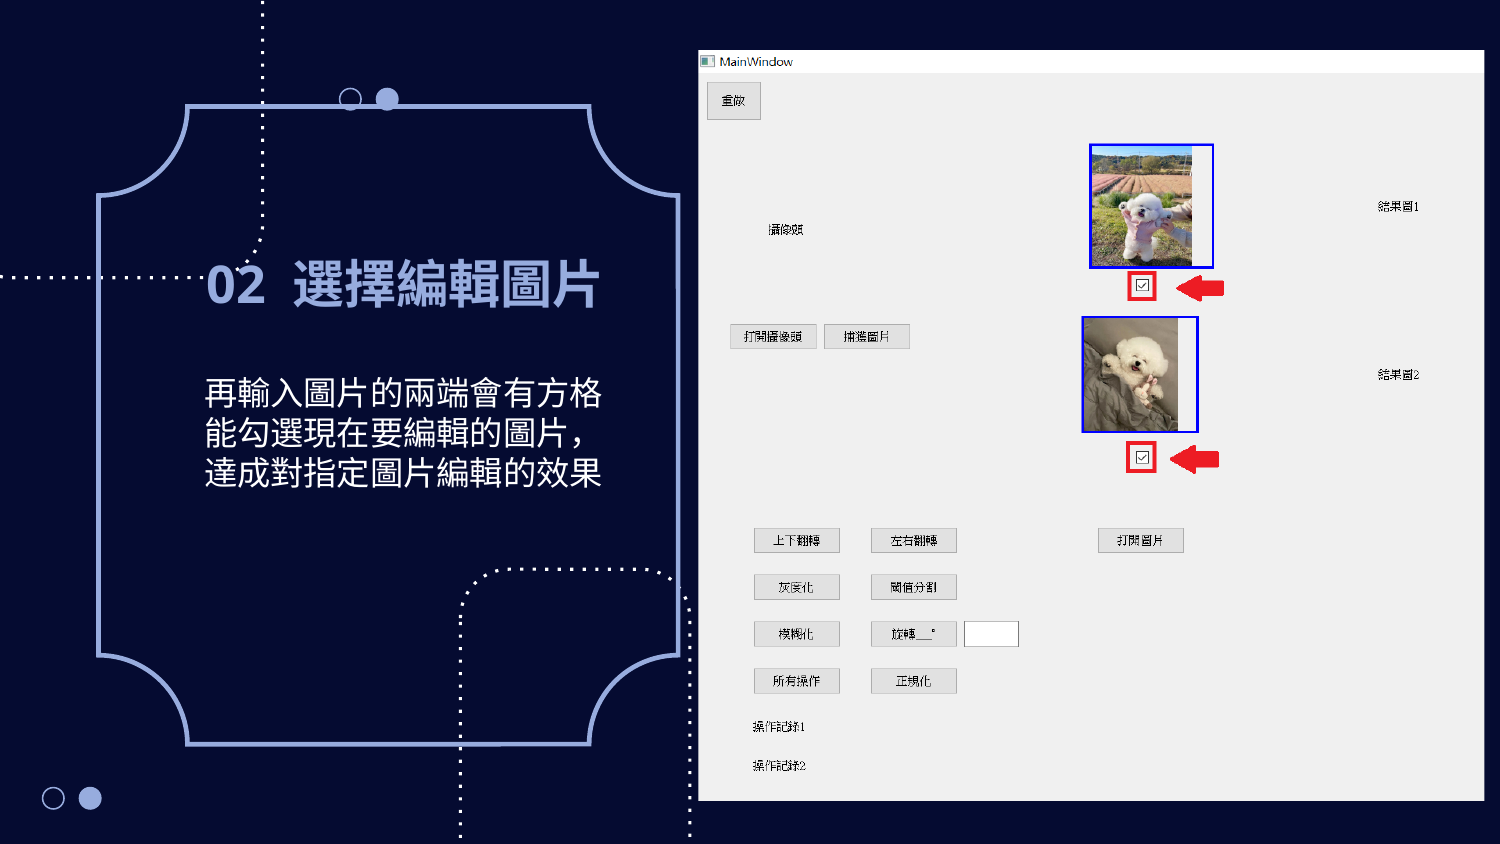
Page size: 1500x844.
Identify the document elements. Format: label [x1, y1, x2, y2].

text_box [460, 587, 690, 844]
text_box [98, 106, 679, 745]
picture [698, 50, 1485, 801]
text_box [339, 88, 399, 111]
